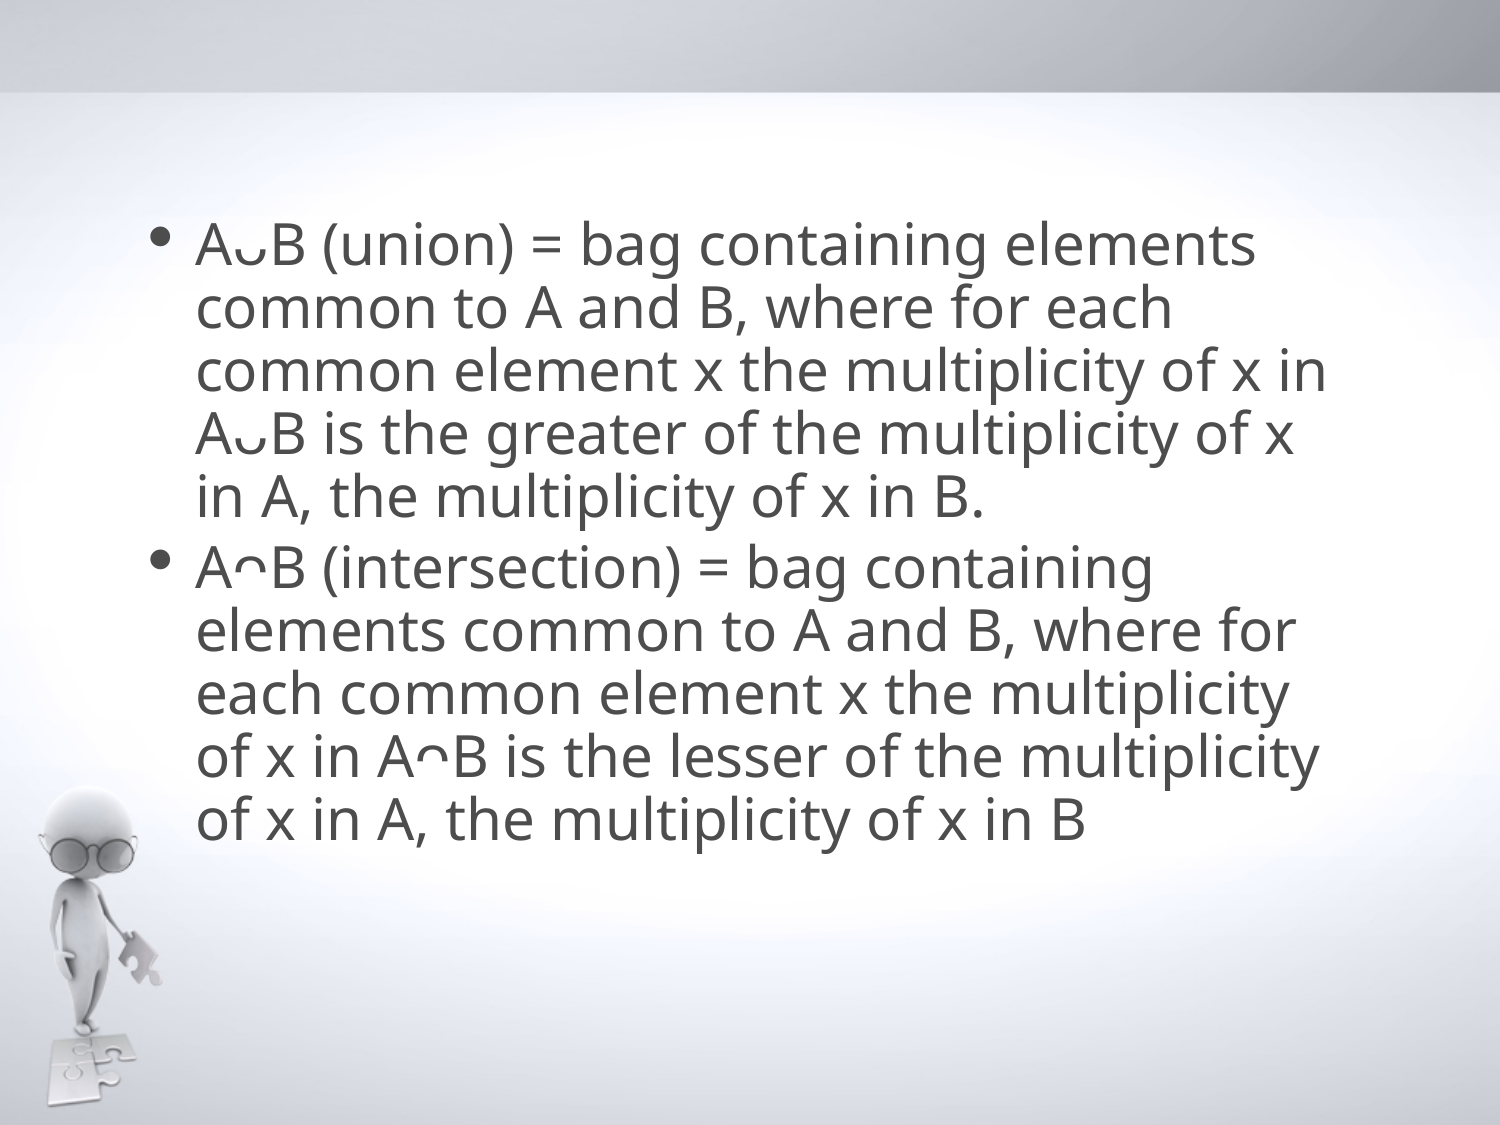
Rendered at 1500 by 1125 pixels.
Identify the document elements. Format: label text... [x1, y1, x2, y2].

text_box AᴗB (union) = bag containing elements common to A and B, where for each common element x the multiplicity of x in AᴗB is the greater of the multiplicity of x in A, the multiplicity of x in B. AᴖB (intersection) = bag containing elements common to A and B, where for each common element x the multiplicity of x in AᴖB is the lesser of the multiplicity of x in A, the multiplicity of x in B [135, 208, 1369, 1024]
picture [0, 0, 1500, 1125]
text_box [10, 6, 1436, 94]
